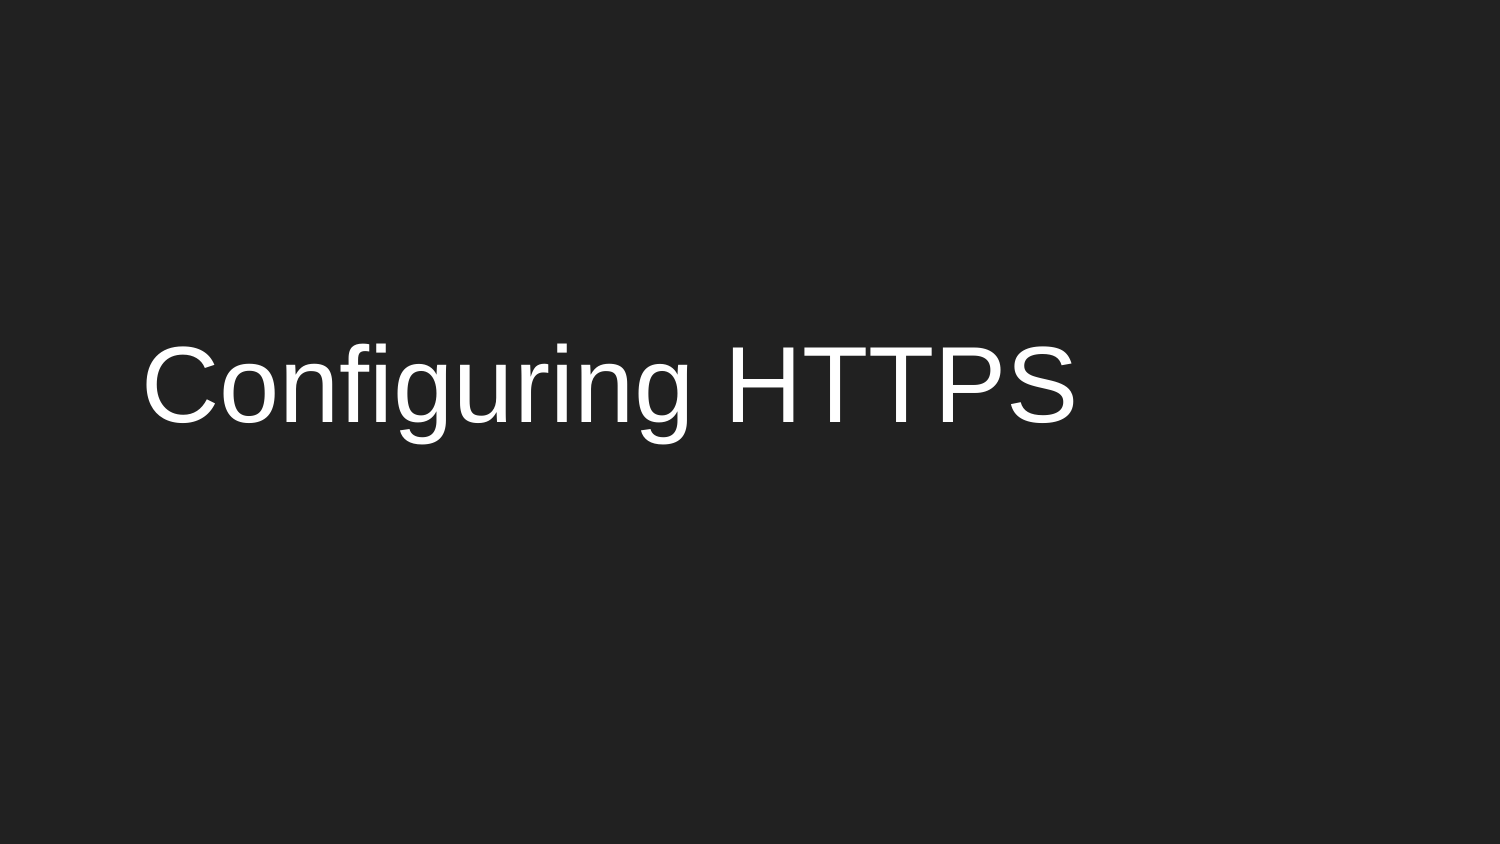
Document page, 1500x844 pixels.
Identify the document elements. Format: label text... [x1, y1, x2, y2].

title Configuring HTTPS [51, 122, 1449, 459]
